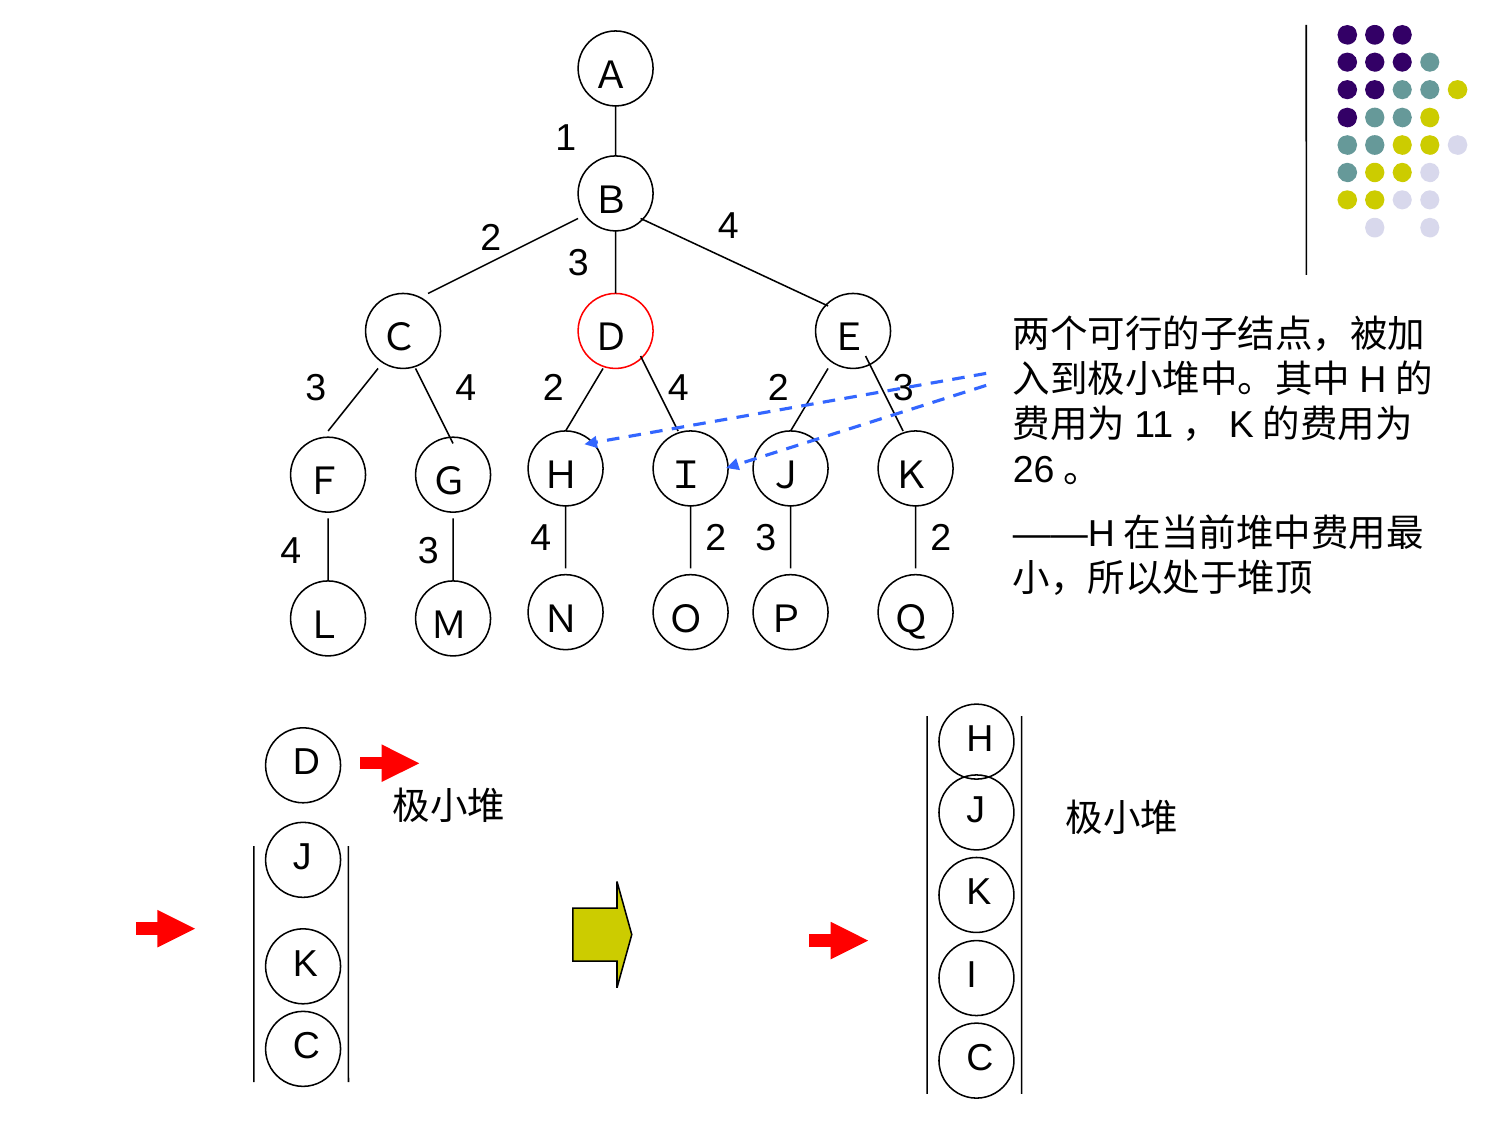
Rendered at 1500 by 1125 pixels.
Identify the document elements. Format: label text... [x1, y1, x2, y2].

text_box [265, 727, 341, 804]
text_box Ｆ [290, 449, 353, 510]
text_box 4 [703, 193, 754, 254]
text_box [832, 293, 875, 300]
text_box [135, 922, 196, 935]
text_box 4 [440, 355, 491, 416]
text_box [415, 436, 491, 513]
text_box 4 [515, 505, 566, 566]
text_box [584, 302, 1460, 611]
text_box Ｂ [578, 168, 641, 229]
text_box 3 [403, 518, 454, 579]
text_box 2 [528, 355, 579, 416]
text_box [577, 30, 654, 107]
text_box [265, 928, 341, 1005]
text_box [527, 574, 604, 650]
text_box 极小堆 [360, 774, 538, 835]
text_box 2 [465, 205, 516, 266]
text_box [415, 580, 491, 657]
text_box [290, 580, 366, 657]
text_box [652, 618, 729, 650]
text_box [572, 703, 1211, 1099]
text_box 3 [553, 230, 604, 291]
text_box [265, 1011, 341, 1087]
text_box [877, 618, 954, 650]
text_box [752, 618, 829, 650]
text_box [594, 293, 637, 300]
text_box [588, 155, 654, 219]
text_box [360, 757, 420, 770]
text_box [527, 430, 579, 507]
text_box 1 [540, 105, 591, 166]
text_box 3 [290, 355, 341, 416]
text_box 4 [265, 518, 316, 579]
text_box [265, 822, 341, 898]
text_box [376, 293, 441, 359]
text_box [300, 437, 366, 503]
text_box Ｃ [365, 305, 428, 366]
